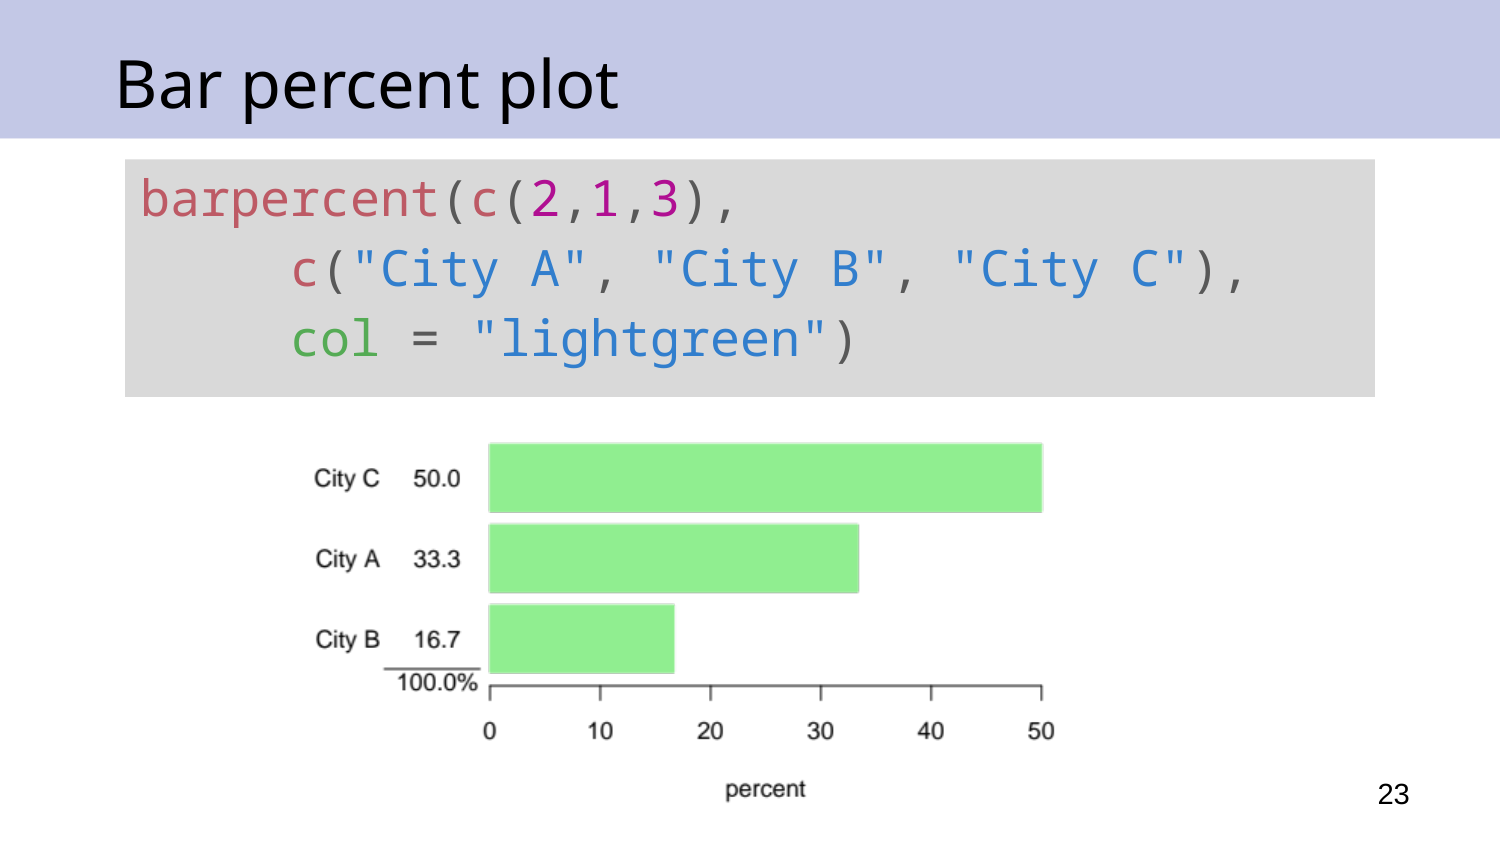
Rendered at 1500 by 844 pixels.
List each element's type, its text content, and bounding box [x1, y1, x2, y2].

title Bar percent plot [99, 34, 1391, 117]
picture [199, 321, 1213, 829]
slide_number 23 [1216, 768, 1425, 827]
list barpercent(c(2,1,3), c("City A", "City B", "City C"), col = "lightgreen") [125, 159, 1375, 397]
